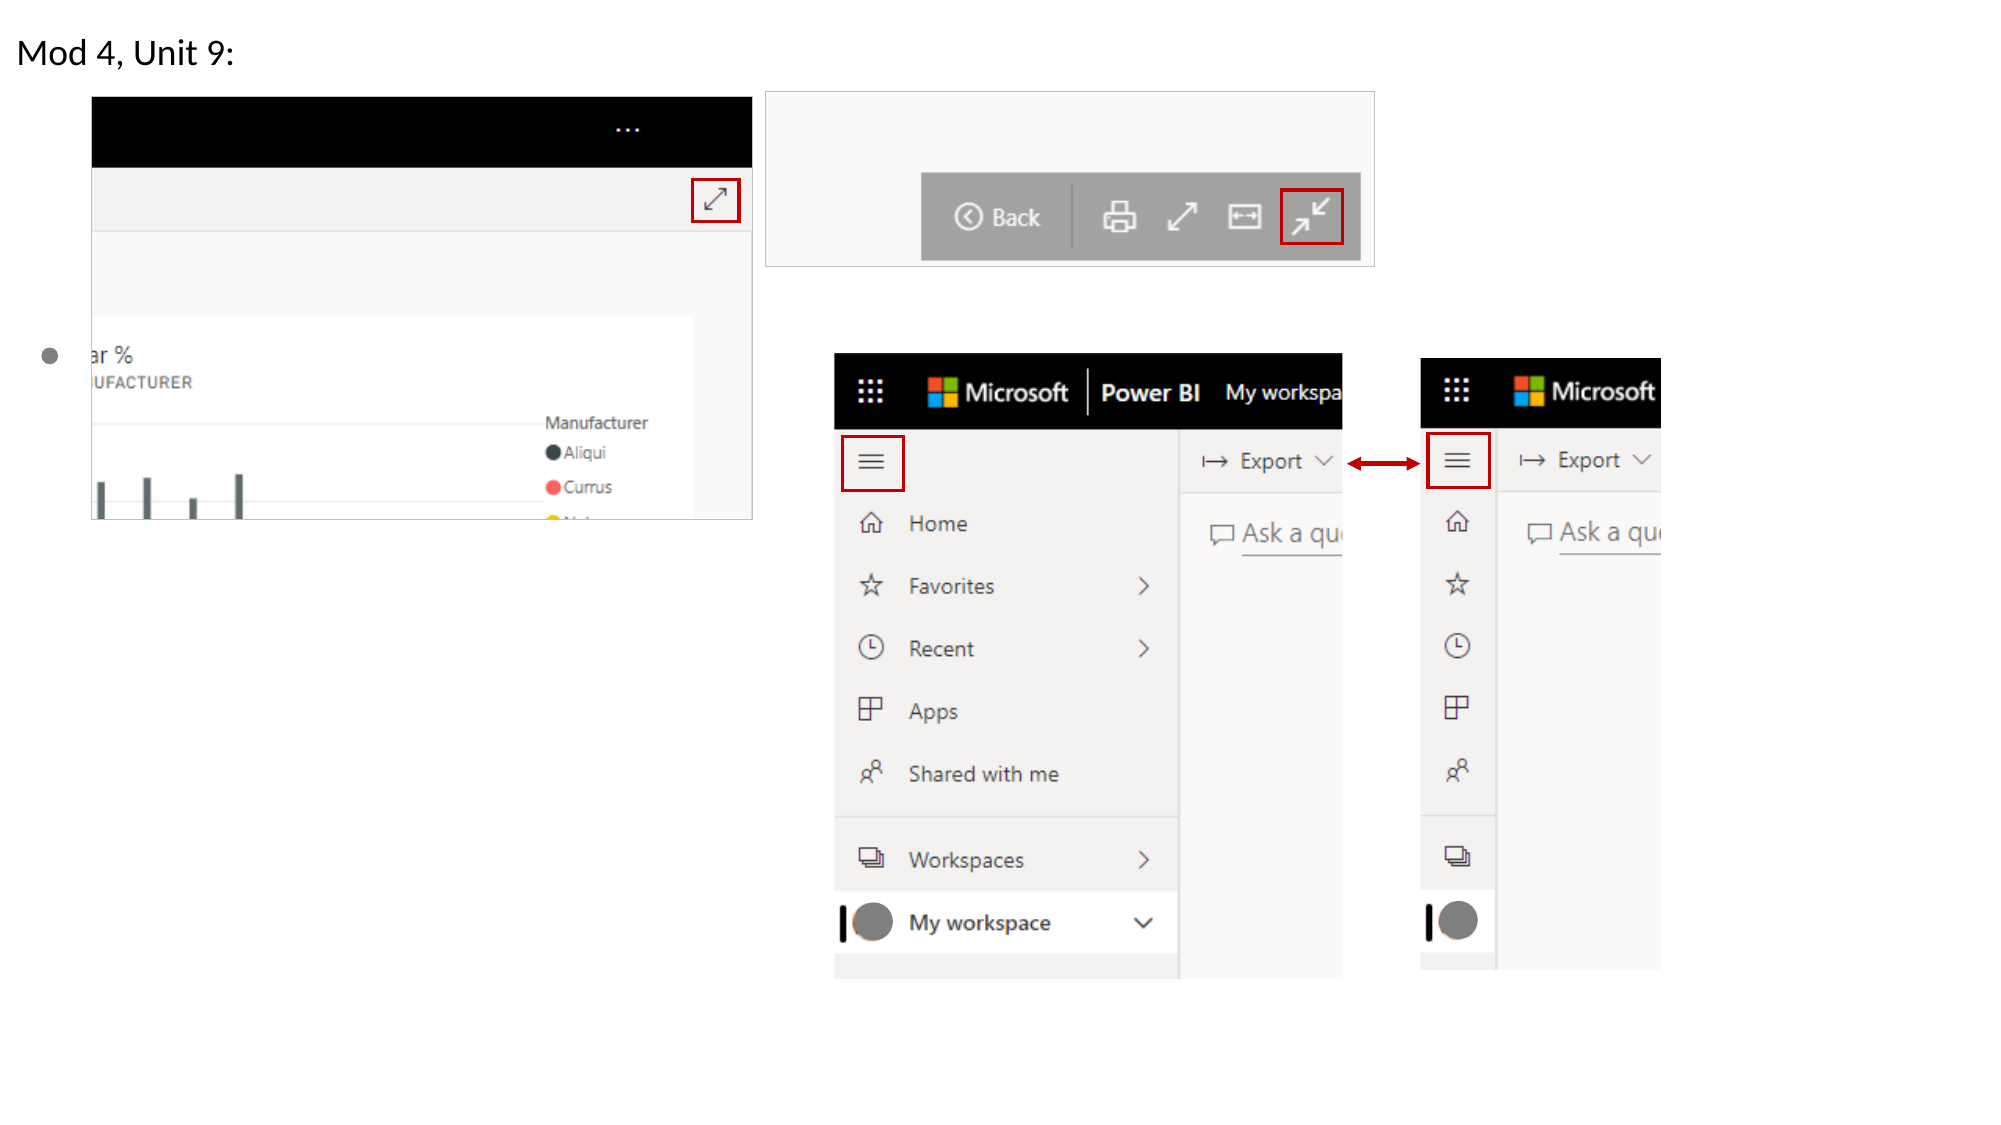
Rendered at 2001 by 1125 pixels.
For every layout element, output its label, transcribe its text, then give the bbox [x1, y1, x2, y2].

text_box Mod 4, Unit 9: [1, 20, 251, 81]
picture [91, 96, 753, 520]
text_box [40, 346, 60, 366]
picture [834, 353, 1343, 979]
picture [765, 91, 1376, 267]
picture [1420, 358, 1661, 970]
